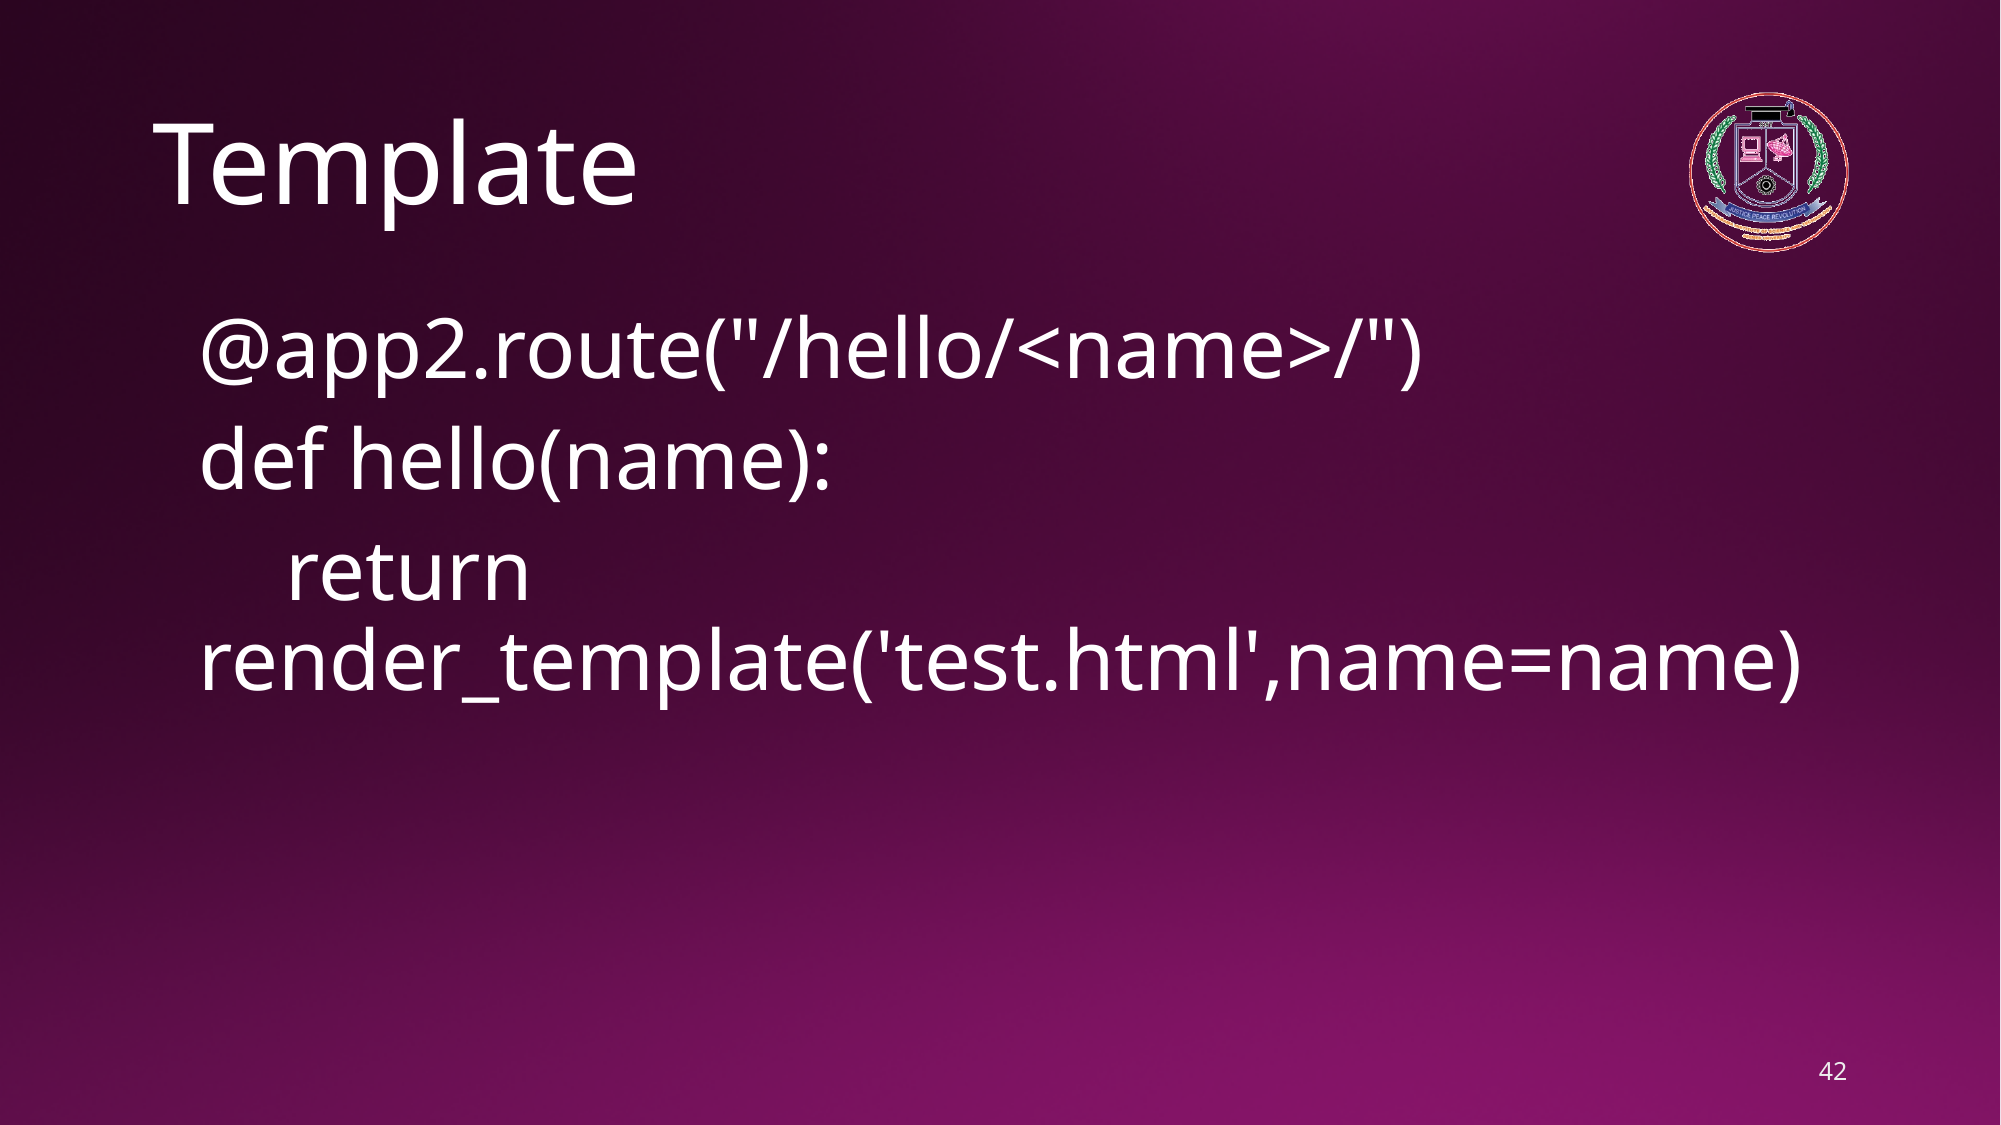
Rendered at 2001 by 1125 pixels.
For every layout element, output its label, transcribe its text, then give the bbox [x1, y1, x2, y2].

picture [0, 0, 2001, 1125]
list @app2.route("/hello/<name>/") def hello(name): return render_template('test.html',name=name) [183, 299, 1863, 1014]
title Template [137, 59, 1863, 278]
slide_number 42 [1412, 1042, 1863, 1103]
